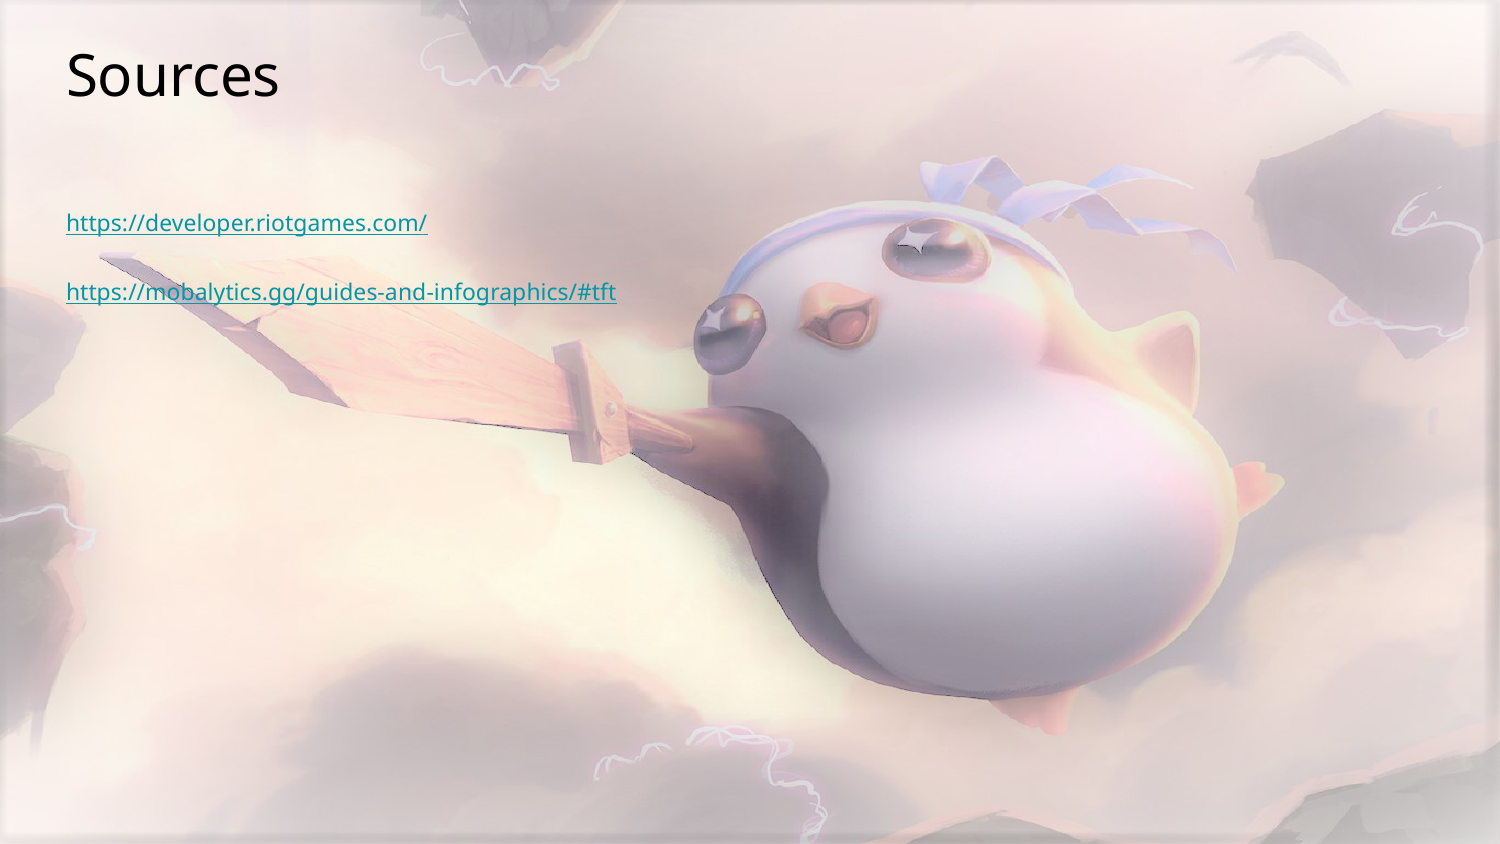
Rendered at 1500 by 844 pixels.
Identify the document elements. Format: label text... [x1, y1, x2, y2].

picture [0, 0, 1500, 844]
list https://developer.riotgames.com/ https://mobalytics.gg/guides-and-infographics/#tft [51, 189, 1449, 750]
title Sources [51, 23, 1449, 117]
